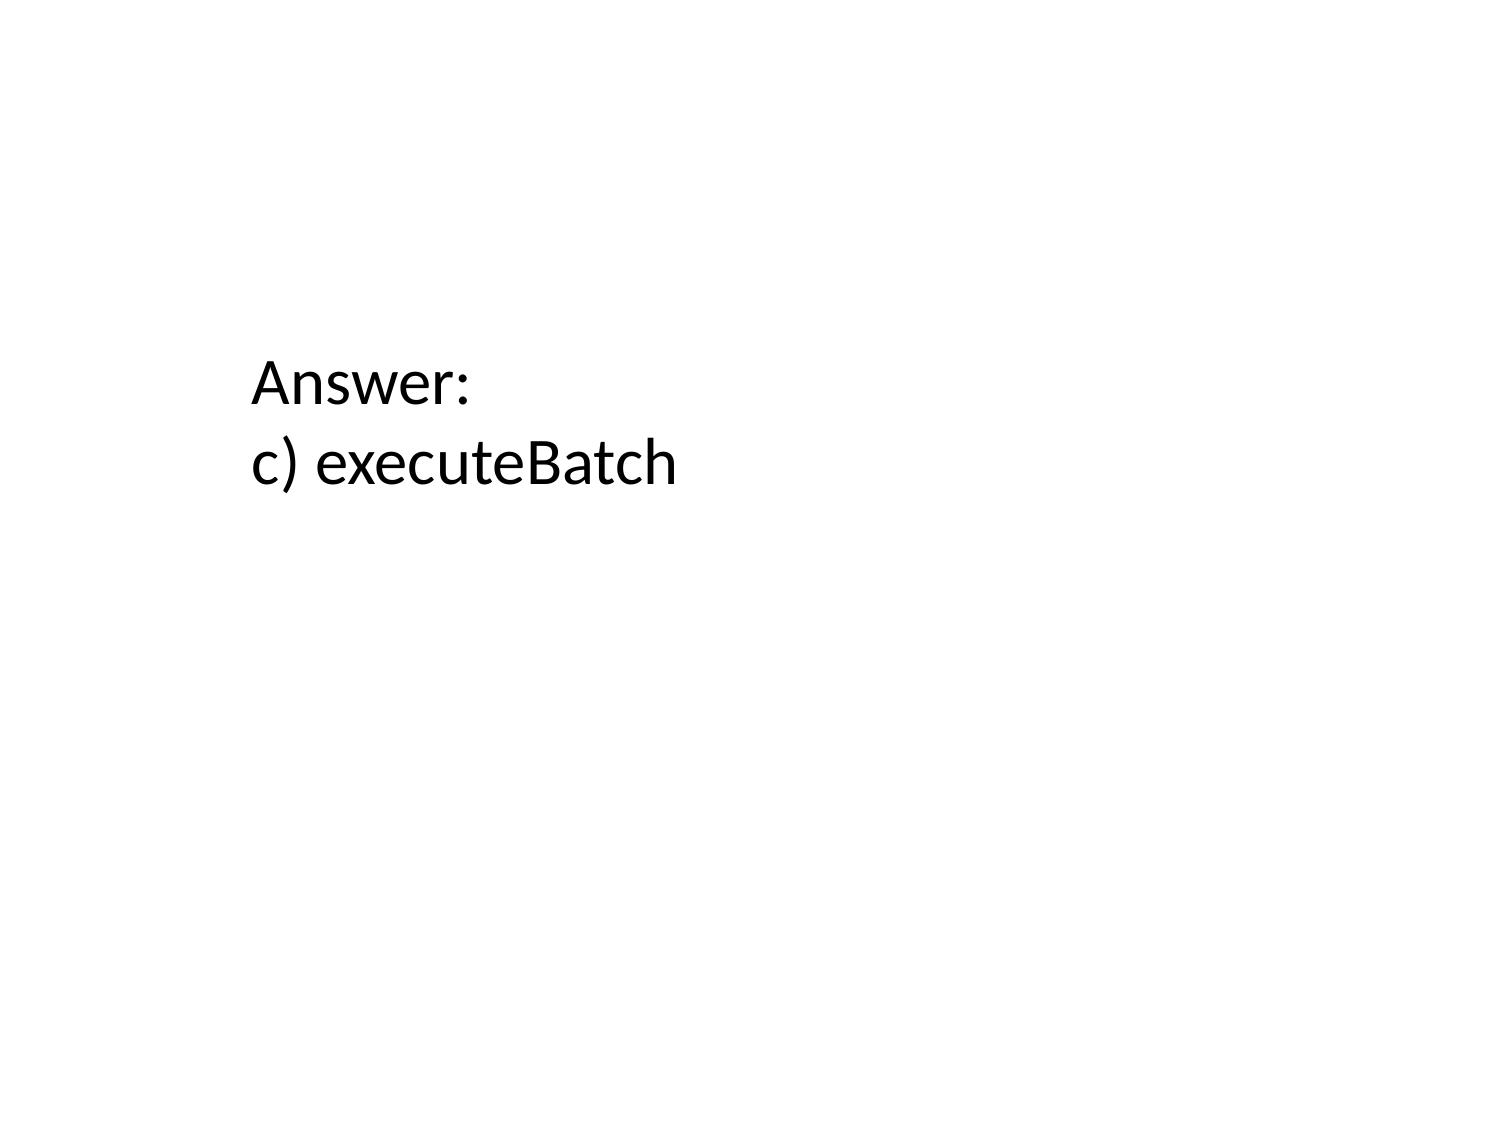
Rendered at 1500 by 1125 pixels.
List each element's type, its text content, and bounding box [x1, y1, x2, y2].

list Answer: c) executeBatch [236, 330, 1315, 897]
